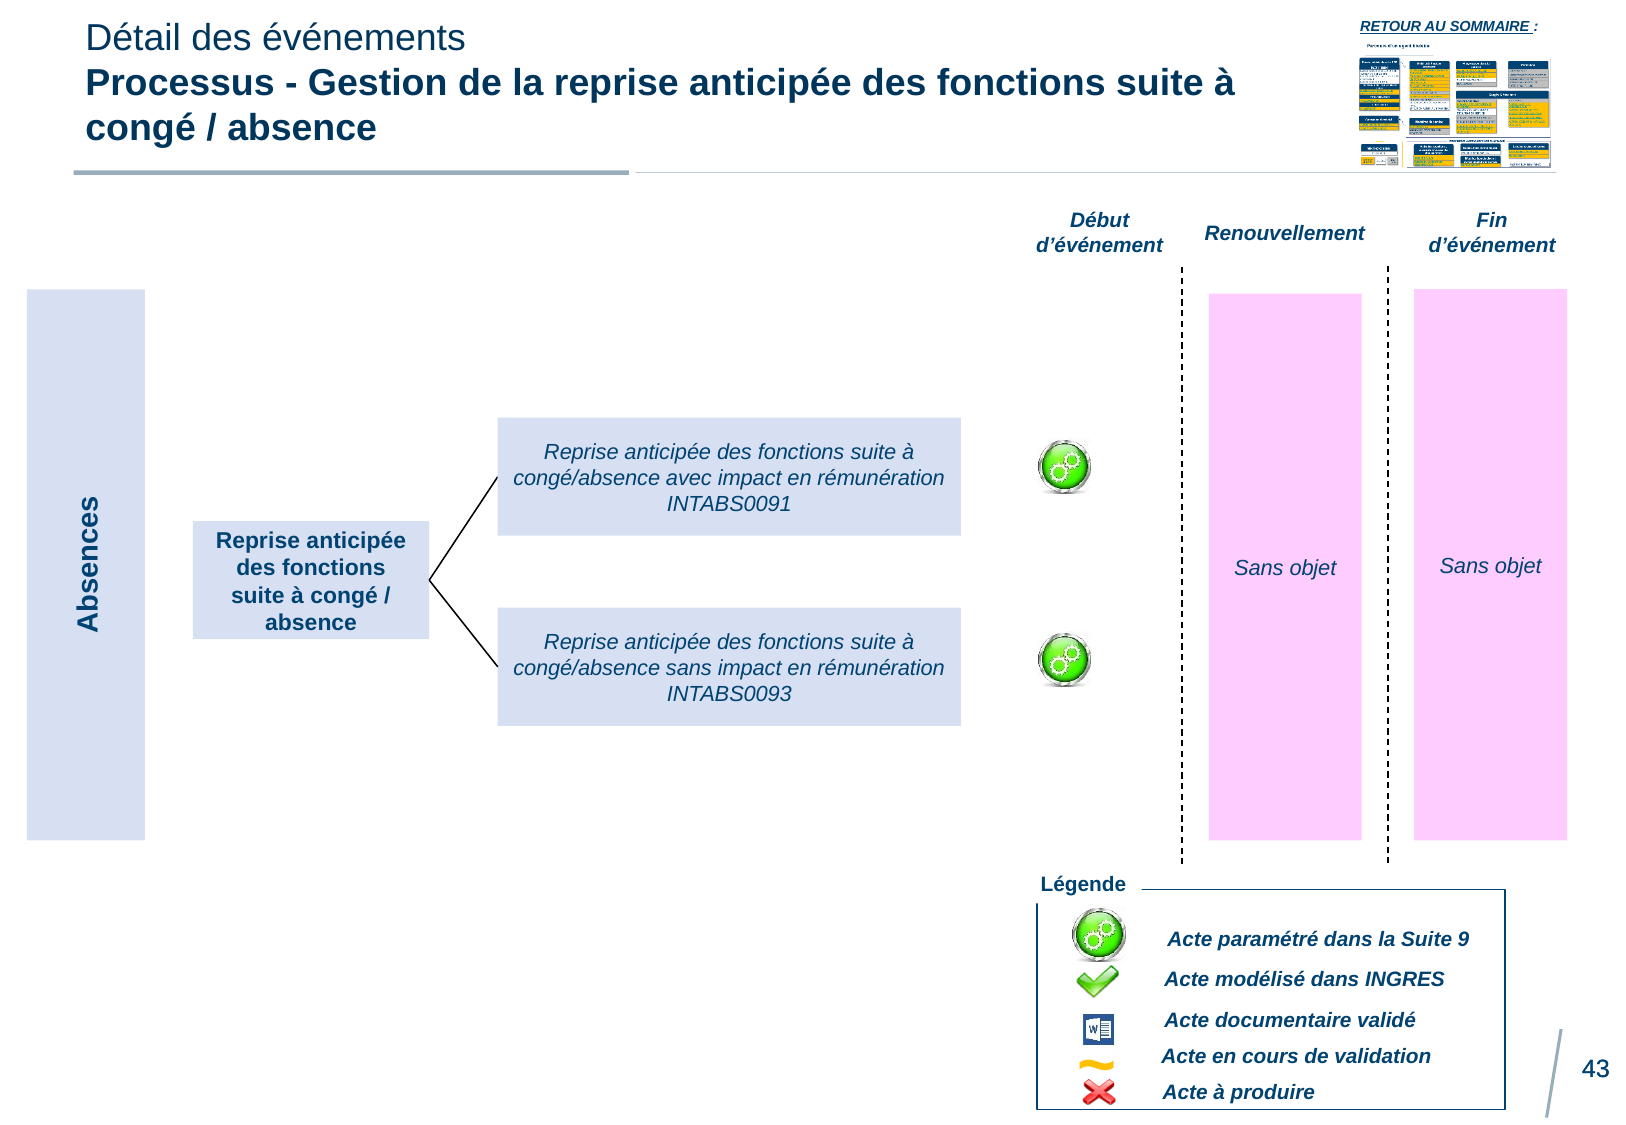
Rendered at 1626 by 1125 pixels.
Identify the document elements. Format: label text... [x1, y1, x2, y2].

picture [1359, 40, 1553, 168]
picture [1038, 631, 1091, 687]
picture [1067, 906, 1128, 1059]
picture [1082, 1079, 1116, 1105]
slide_number 43 [1516, 1044, 1625, 1121]
picture [1038, 438, 1091, 494]
